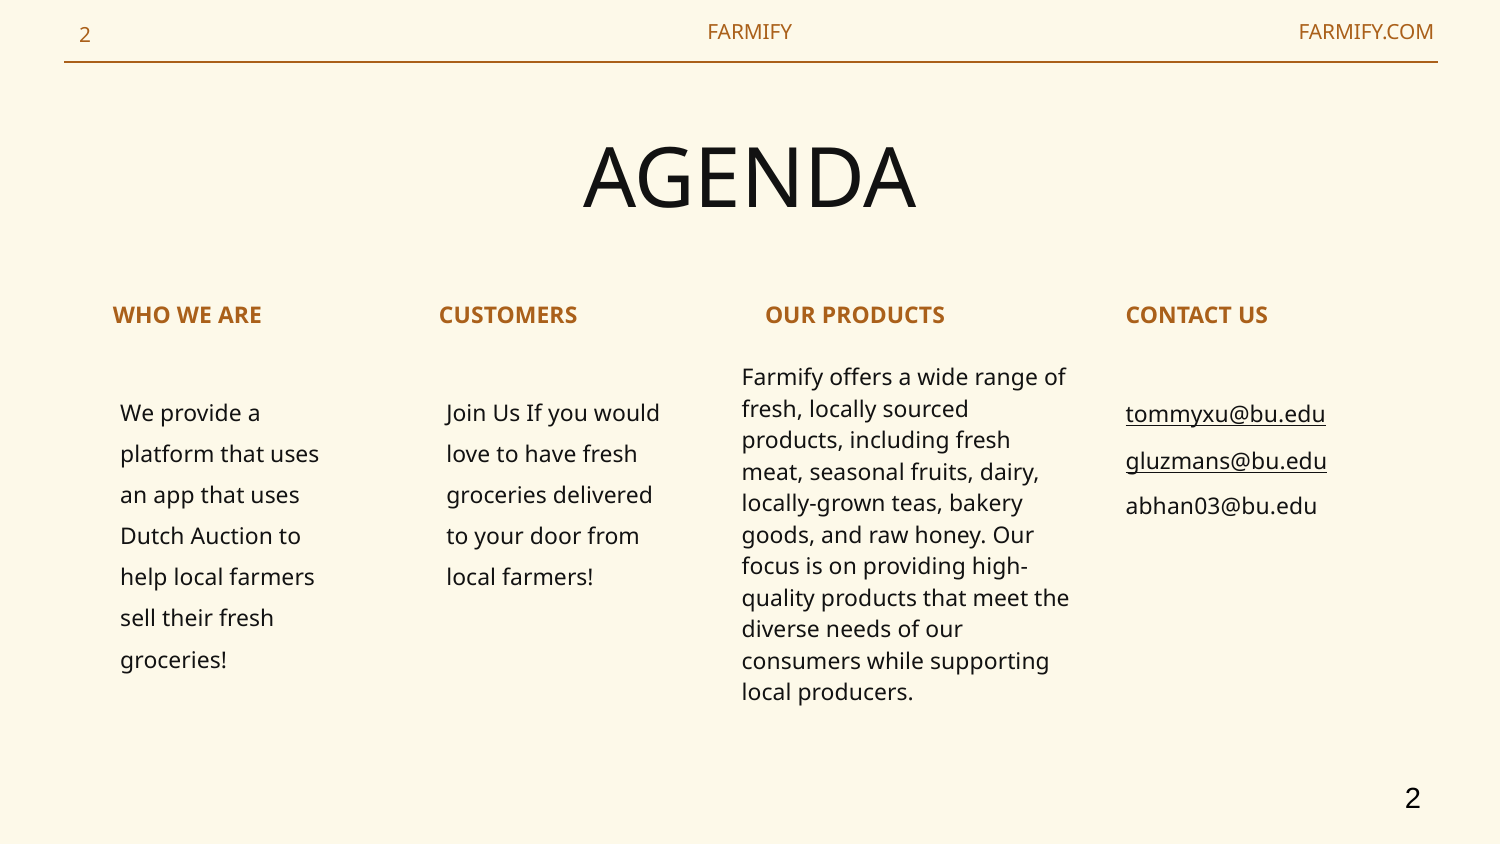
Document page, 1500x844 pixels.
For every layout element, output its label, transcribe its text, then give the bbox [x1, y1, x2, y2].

slide_number ‹#› [1389, 764, 1480, 830]
list Join Us If you would love to have fresh groceries delivered to your door from local farmers! [356, 369, 683, 691]
title AGENDA [63, 94, 1437, 254]
list tommyxu@bu.edu gluzmans@bu.edu abhan03@bu.edu [1110, 369, 1381, 579]
subtitle CUSTOMERS [423, 285, 750, 387]
subtitle OUR PRODUCTS [750, 285, 1076, 343]
slide_number ‹#› [64, 6, 155, 72]
text_box FARMIFY.COM [1053, 6, 1450, 57]
list Farmify offers a wide range of fresh, locally sourced products, including fresh meat, seasonal fruits, dairy, locally-grown teas, bakery goods, and raw honey. Our focus is on providing high-quality products that meet the diverse needs of our consumers while supporting local producers. [726, 343, 1088, 799]
subtitle WHO WE ARE [97, 285, 423, 369]
list We provide a platform that uses an app that uses Dutch Auction to help local farmers sell their fresh groceries! [30, 369, 356, 691]
text_box FARMIFY [552, 6, 948, 57]
subtitle CONTACT US [1110, 285, 1437, 387]
